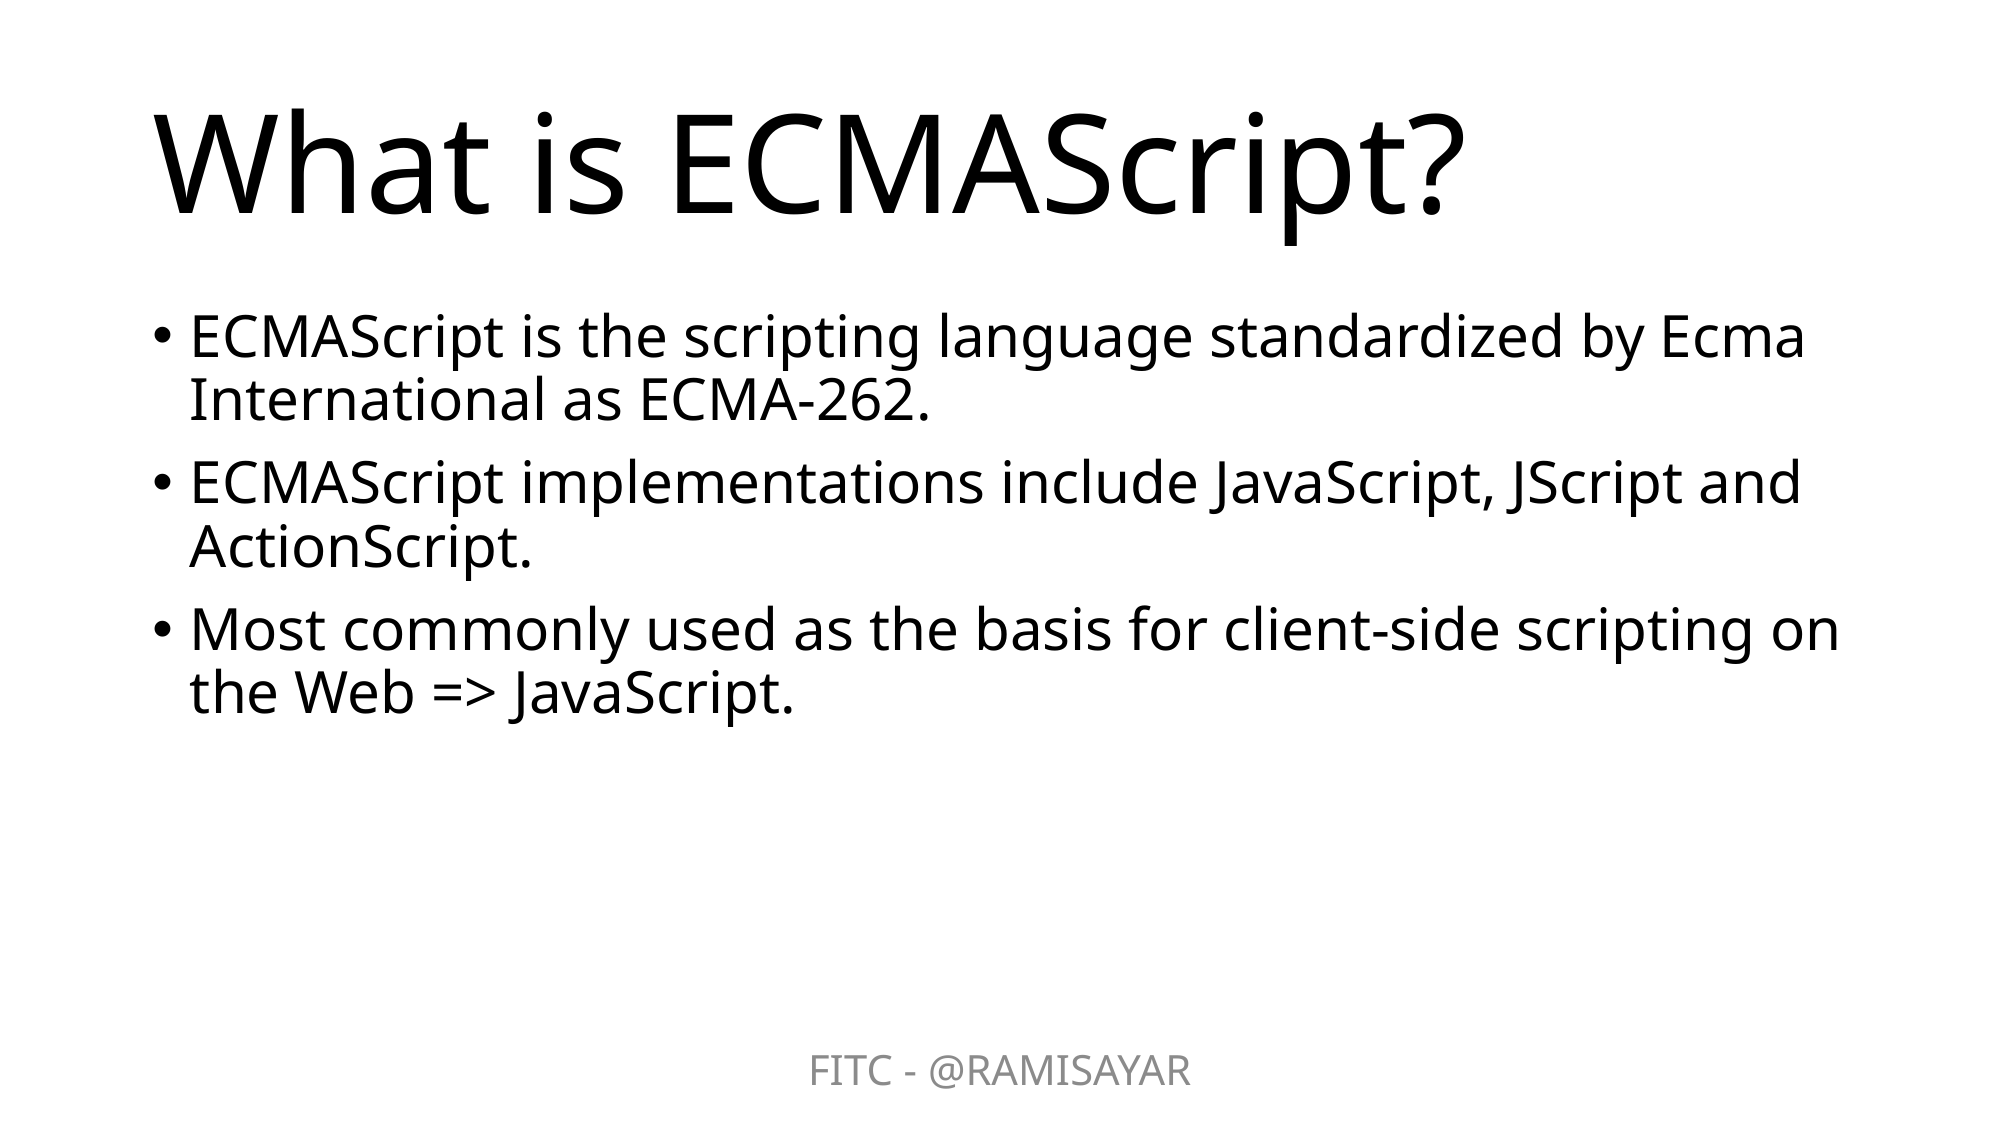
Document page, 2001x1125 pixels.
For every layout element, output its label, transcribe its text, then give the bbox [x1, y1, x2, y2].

title What is ECMAScript? [137, 59, 1863, 278]
list ECMAScript is the scripting language standardized by Ecma International as ECMA-262. ECMAScript implementations include JavaScript, JScript and ActionScript. Most commonly used as the basis for client-side scripting on the Web => JavaScript. [137, 299, 1863, 1014]
footer FITC - @RAMISAYAR [662, 1042, 1338, 1103]
